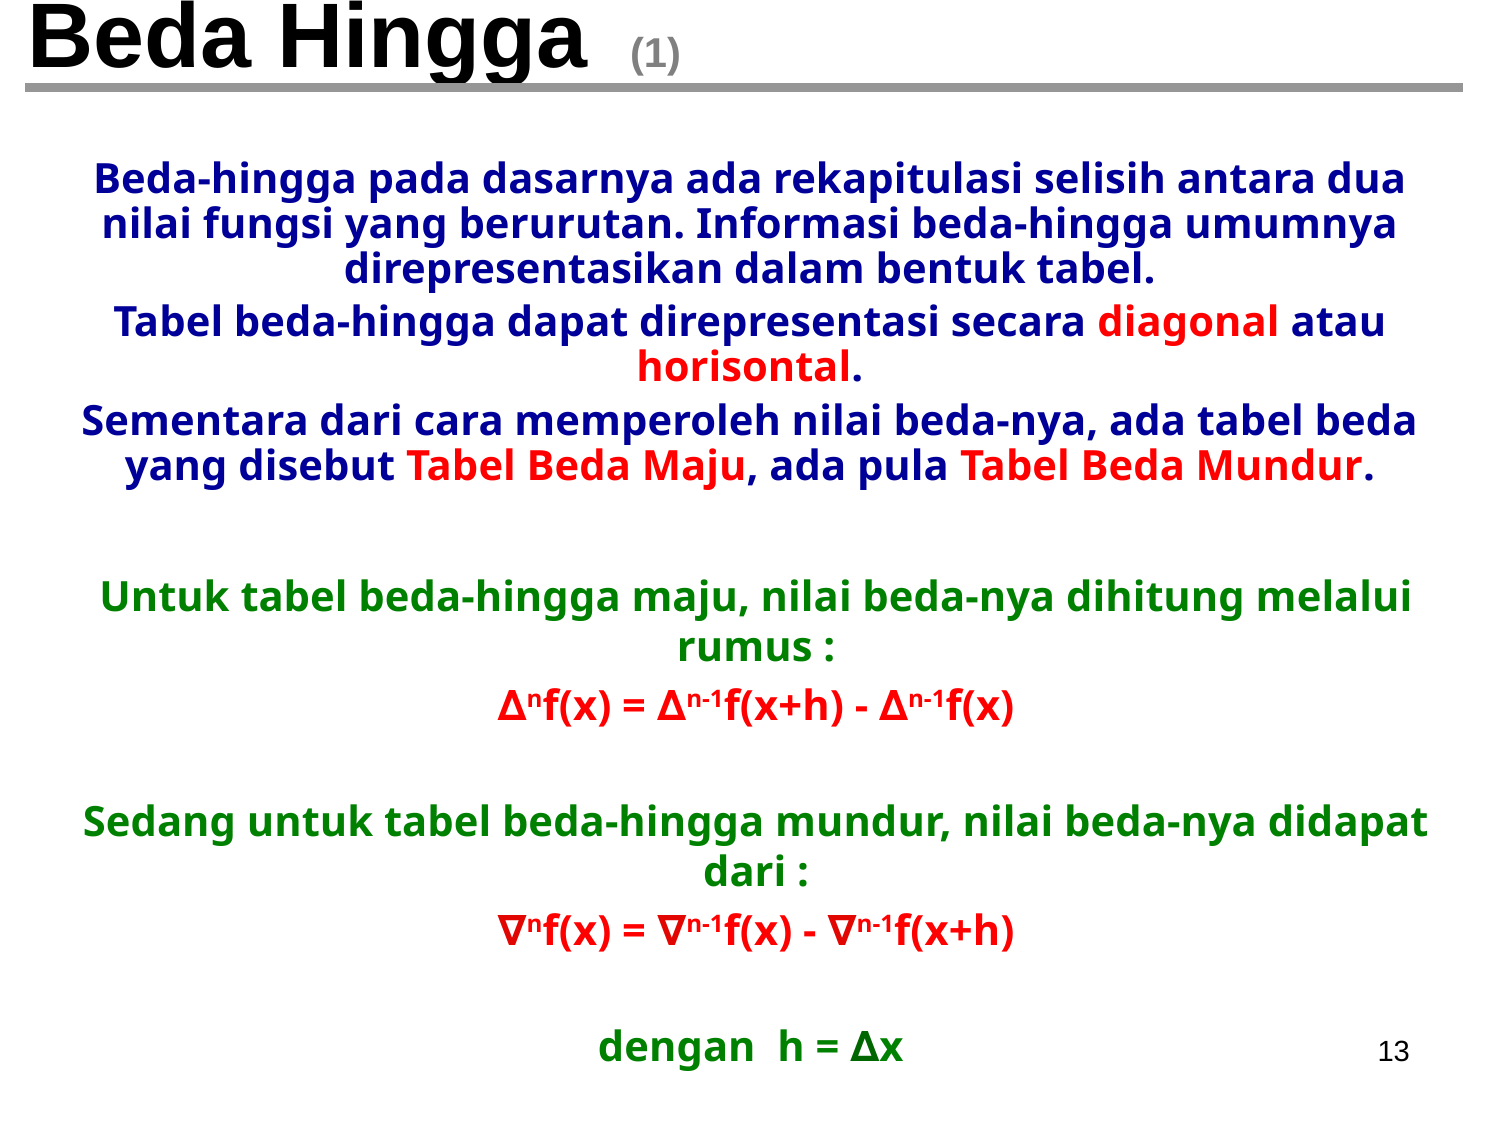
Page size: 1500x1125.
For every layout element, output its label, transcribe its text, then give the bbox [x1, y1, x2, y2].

text_box Untuk tabel beda-hingga maju, nilai beda-nya dihitung melalui rumus : ∆nf(x) = ∆n-1f(x+h) - ∆n-1f(x) Sedang untuk tabel beda-hingga mundur, nilai beda-nya didapat dari : ∇nf(x) = ∇n-1f(x) - ∇n-1f(x+h) dengan h = ∆x [12, 562, 1500, 1000]
title Beda Hingga (1) [12, 0, 1363, 100]
list Beda-hingga pada dasarnya ada rekapitulasi selisih antara dua nilai fungsi yang berurutan. Informasi beda-hingga umumnya direpresentasikan dalam bentuk tabel. Tabel beda-hingga dapat direpresentasi secara diagonal atau horisontal. Sementara dari cara memperoleh nilai beda-nya, ada tabel beda yang disebut Tabel Beda Maju, ada pula Tabel Beda Mundur. [37, 149, 1463, 525]
slide_number ‹#› [1074, 1024, 1425, 1103]
